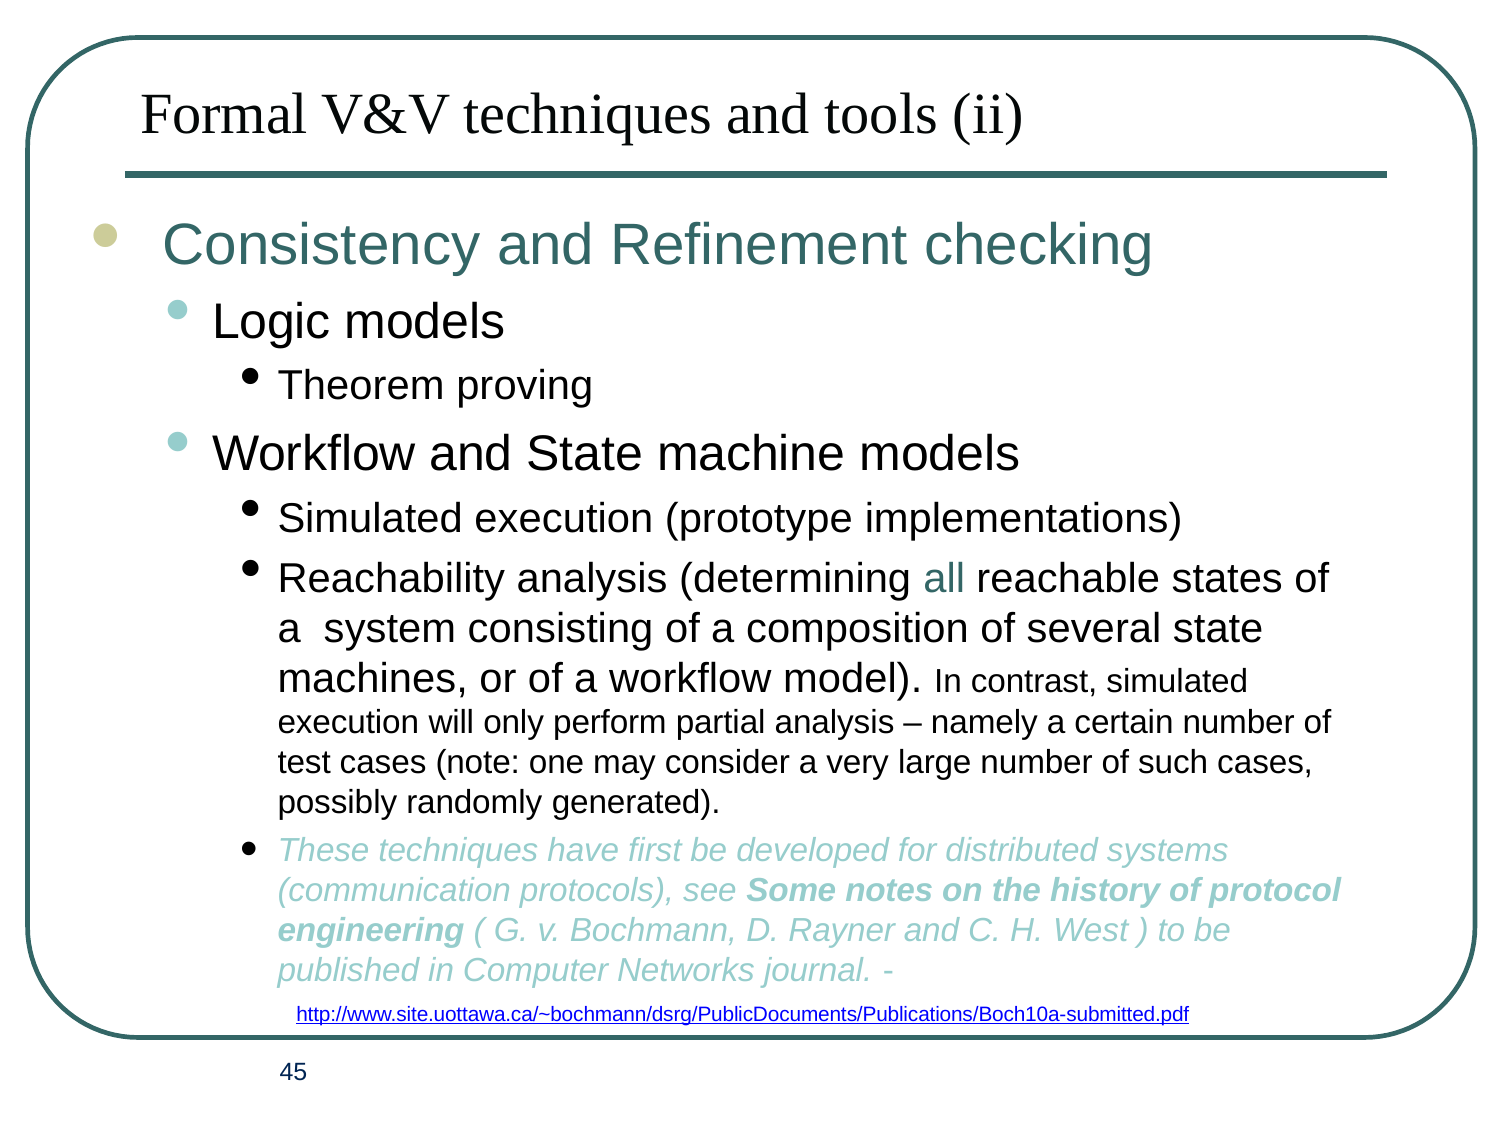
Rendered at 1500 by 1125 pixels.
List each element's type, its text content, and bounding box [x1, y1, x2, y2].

text_box 45 [273, 1055, 314, 1086]
title Formal V&V techniques and tools (ii) [137, 73, 1031, 203]
text_box Consistency and Refinement checking Logic models Theorem proving Workflow and State machine models Simulated execution (prototype implementations) Reachability analysis (determining all reachable states of a system consisting of a composition of several state machines, or of a workflow model). In contrast, simulated execution will only perform partial analysis – namely a certain number of test cases (note: one may consider a very large number of such cases, possibly randomly generated). These techniques have first be developed for distributed systems (communication protocols), see Some notes on the history of protocol engineering ( G. v. Bochmann, D. Rayner and C. H. West ) to be published in Computer Networks journal. - http://www.site.uottawa.ca/~bochmann/dsrg/PublicDocuments/Publications/Boch10a-submitted.pdf [87, 203, 1364, 1026]
